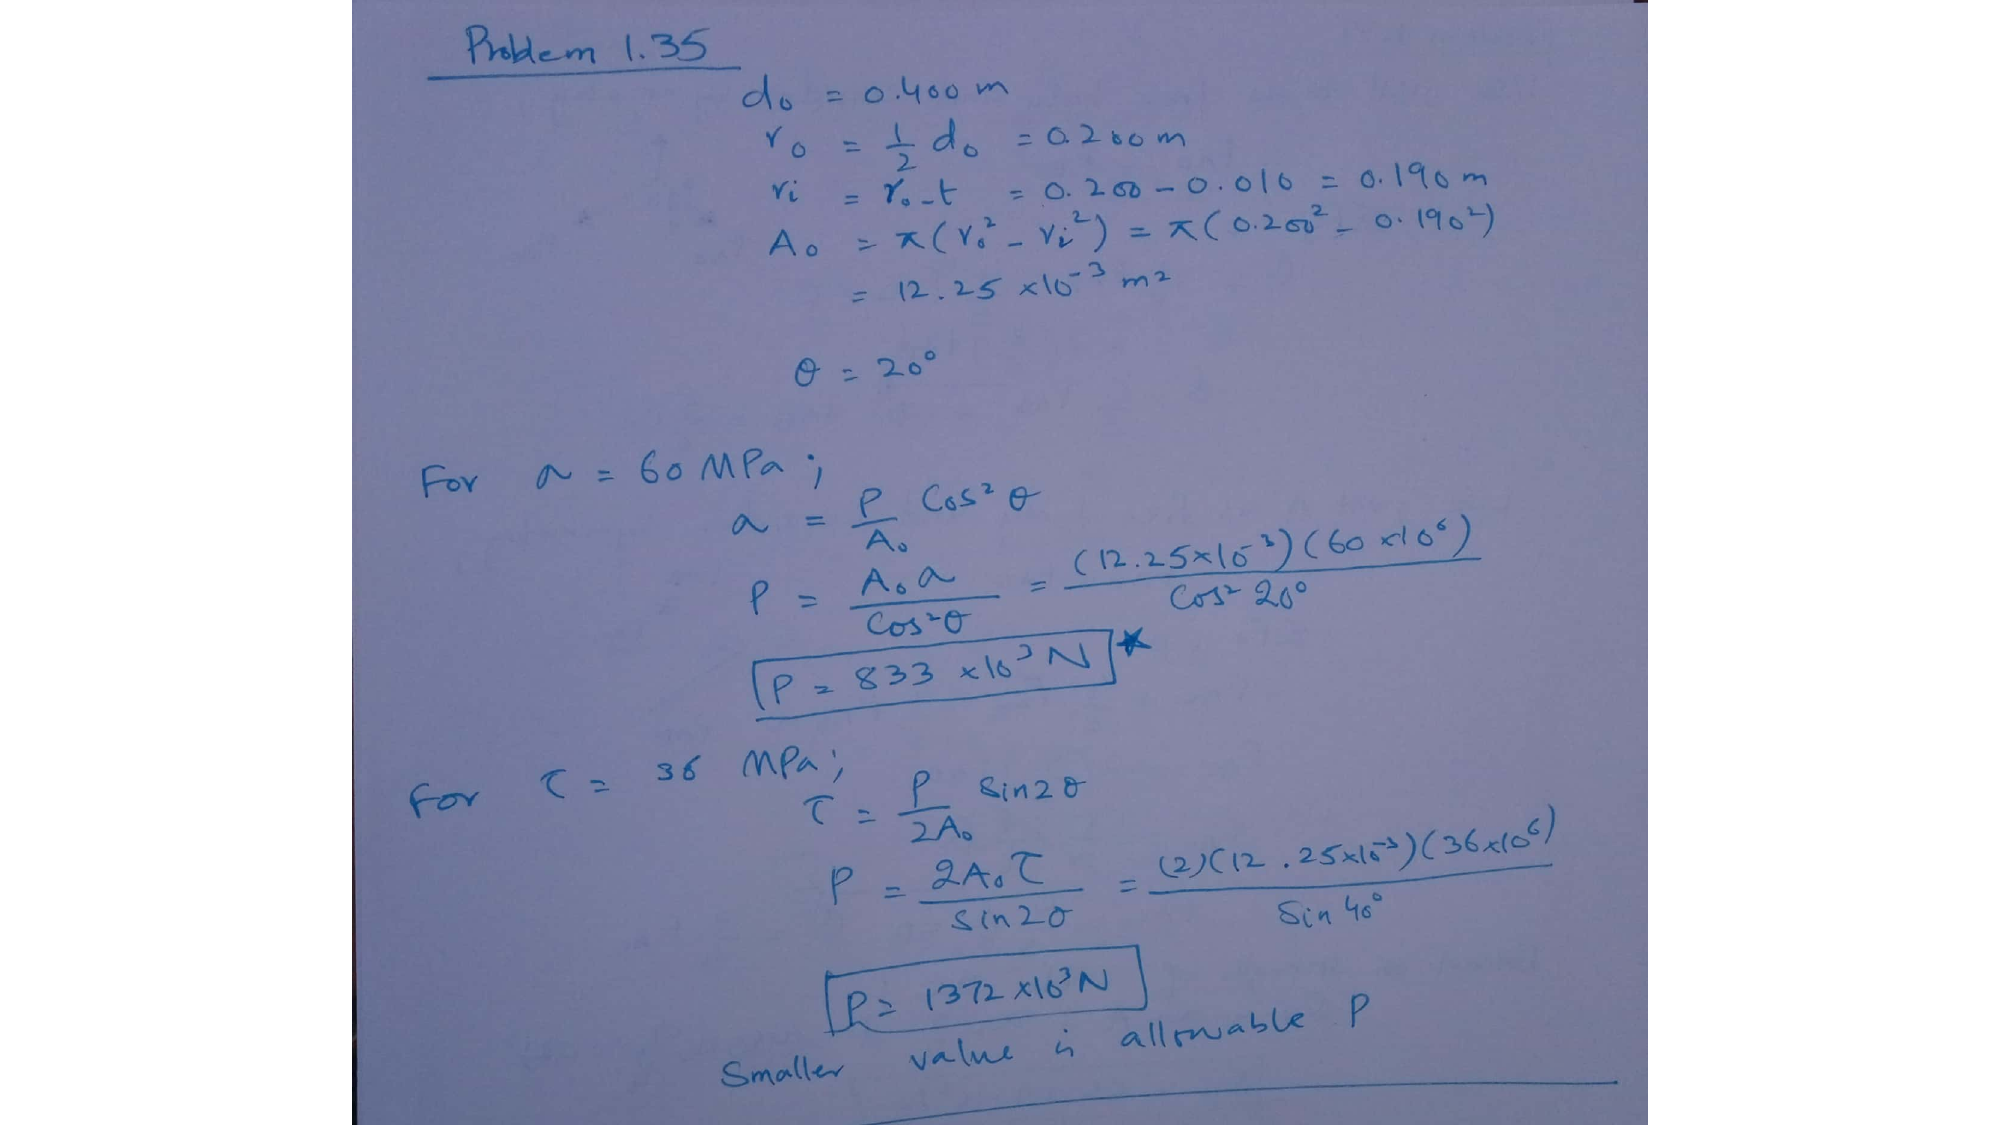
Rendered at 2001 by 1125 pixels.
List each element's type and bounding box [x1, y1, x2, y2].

picture [352, 0, 1648, 1125]
